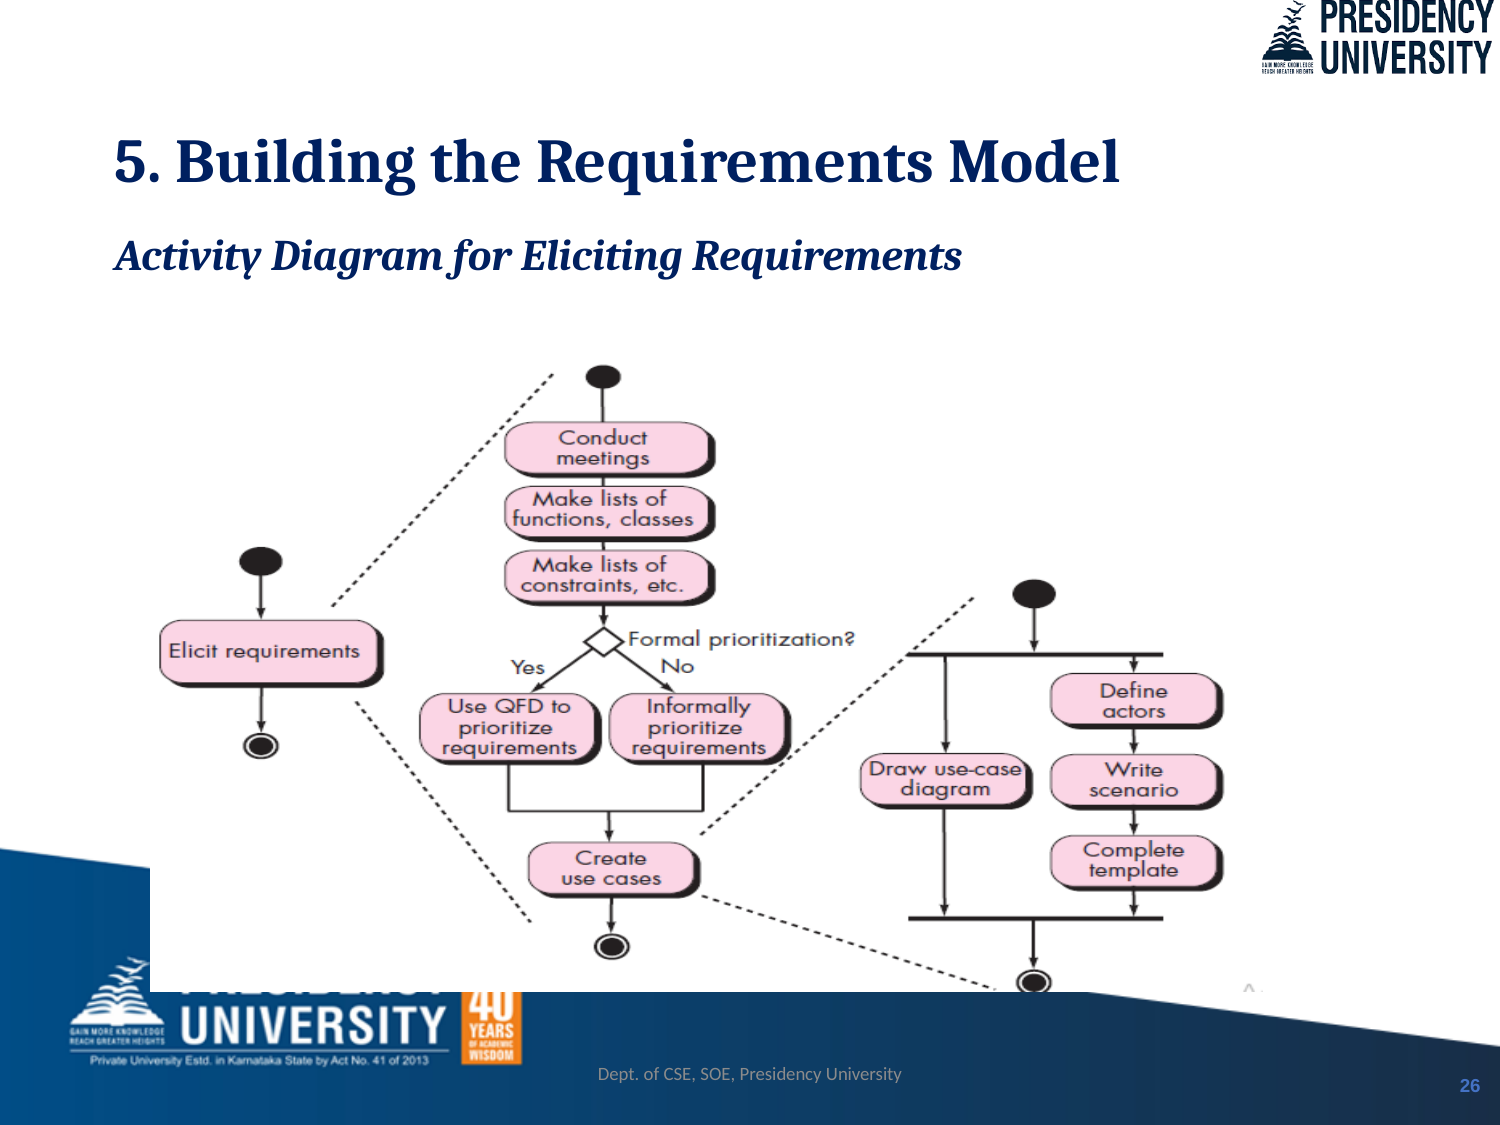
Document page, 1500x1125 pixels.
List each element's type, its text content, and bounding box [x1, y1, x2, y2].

slide_number 26 [1158, 1054, 1496, 1115]
title 5. Building the Requirements Model [99, 99, 1325, 225]
footer Dept. of CSE, SOE, Presidency University [496, 1042, 1004, 1103]
picture [0, 354, 1500, 1125]
picture [1254, 0, 1500, 84]
list Activity Diagram for Eliciting Requirements [99, 224, 1142, 992]
